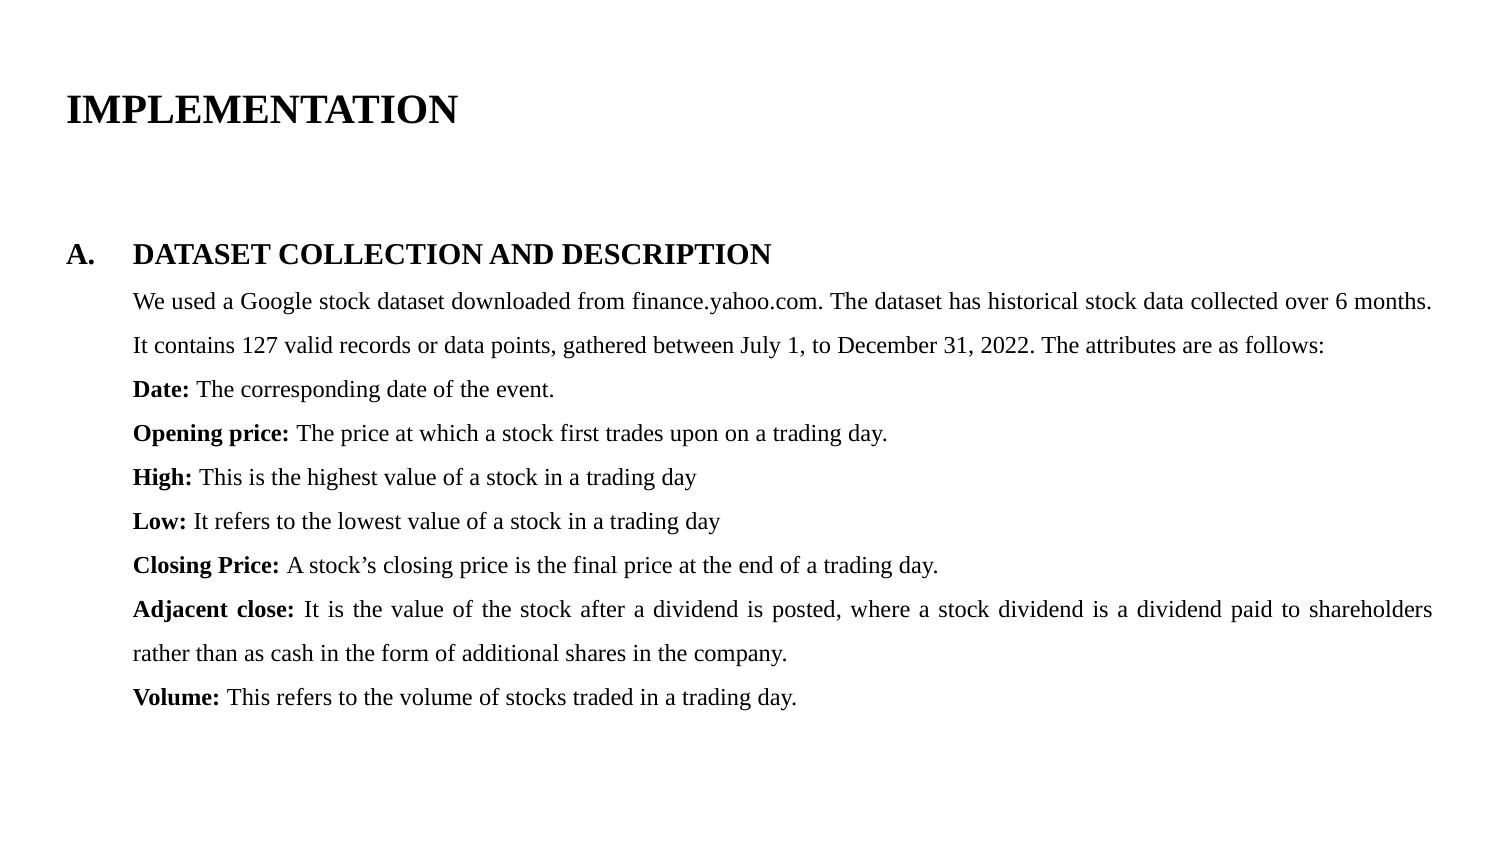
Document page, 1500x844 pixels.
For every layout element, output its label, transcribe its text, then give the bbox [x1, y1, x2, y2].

title IMPLEMENTATION [51, 67, 1449, 167]
list DATASET COLLECTION AND DESCRIPTION We used a Google stock dataset downloaded from finance.yahoo.com. The dataset has historical stock data collected over 6 months. It contains 127 valid records or data points, gathered between July 1, to December 31, 2022. The attributes are as follows: Date: The corresponding date of the event. Opening price: The price at which a stock first trades upon on a trading day. High: This is the highest value of a stock in a trading day Low: It refers to the lowest value of a stock in a trading day Closing Price: A stock’s closing price is the final price at the end of a trading day. Adjacent close: It is the value of the stock after a dividend is posted, where a stock dividend is a dividend paid to shareholders rather than as cash in the form of additional shares in the company. Volume: This refers to the volume of stocks traded in a trading day. [51, 201, 1449, 750]
